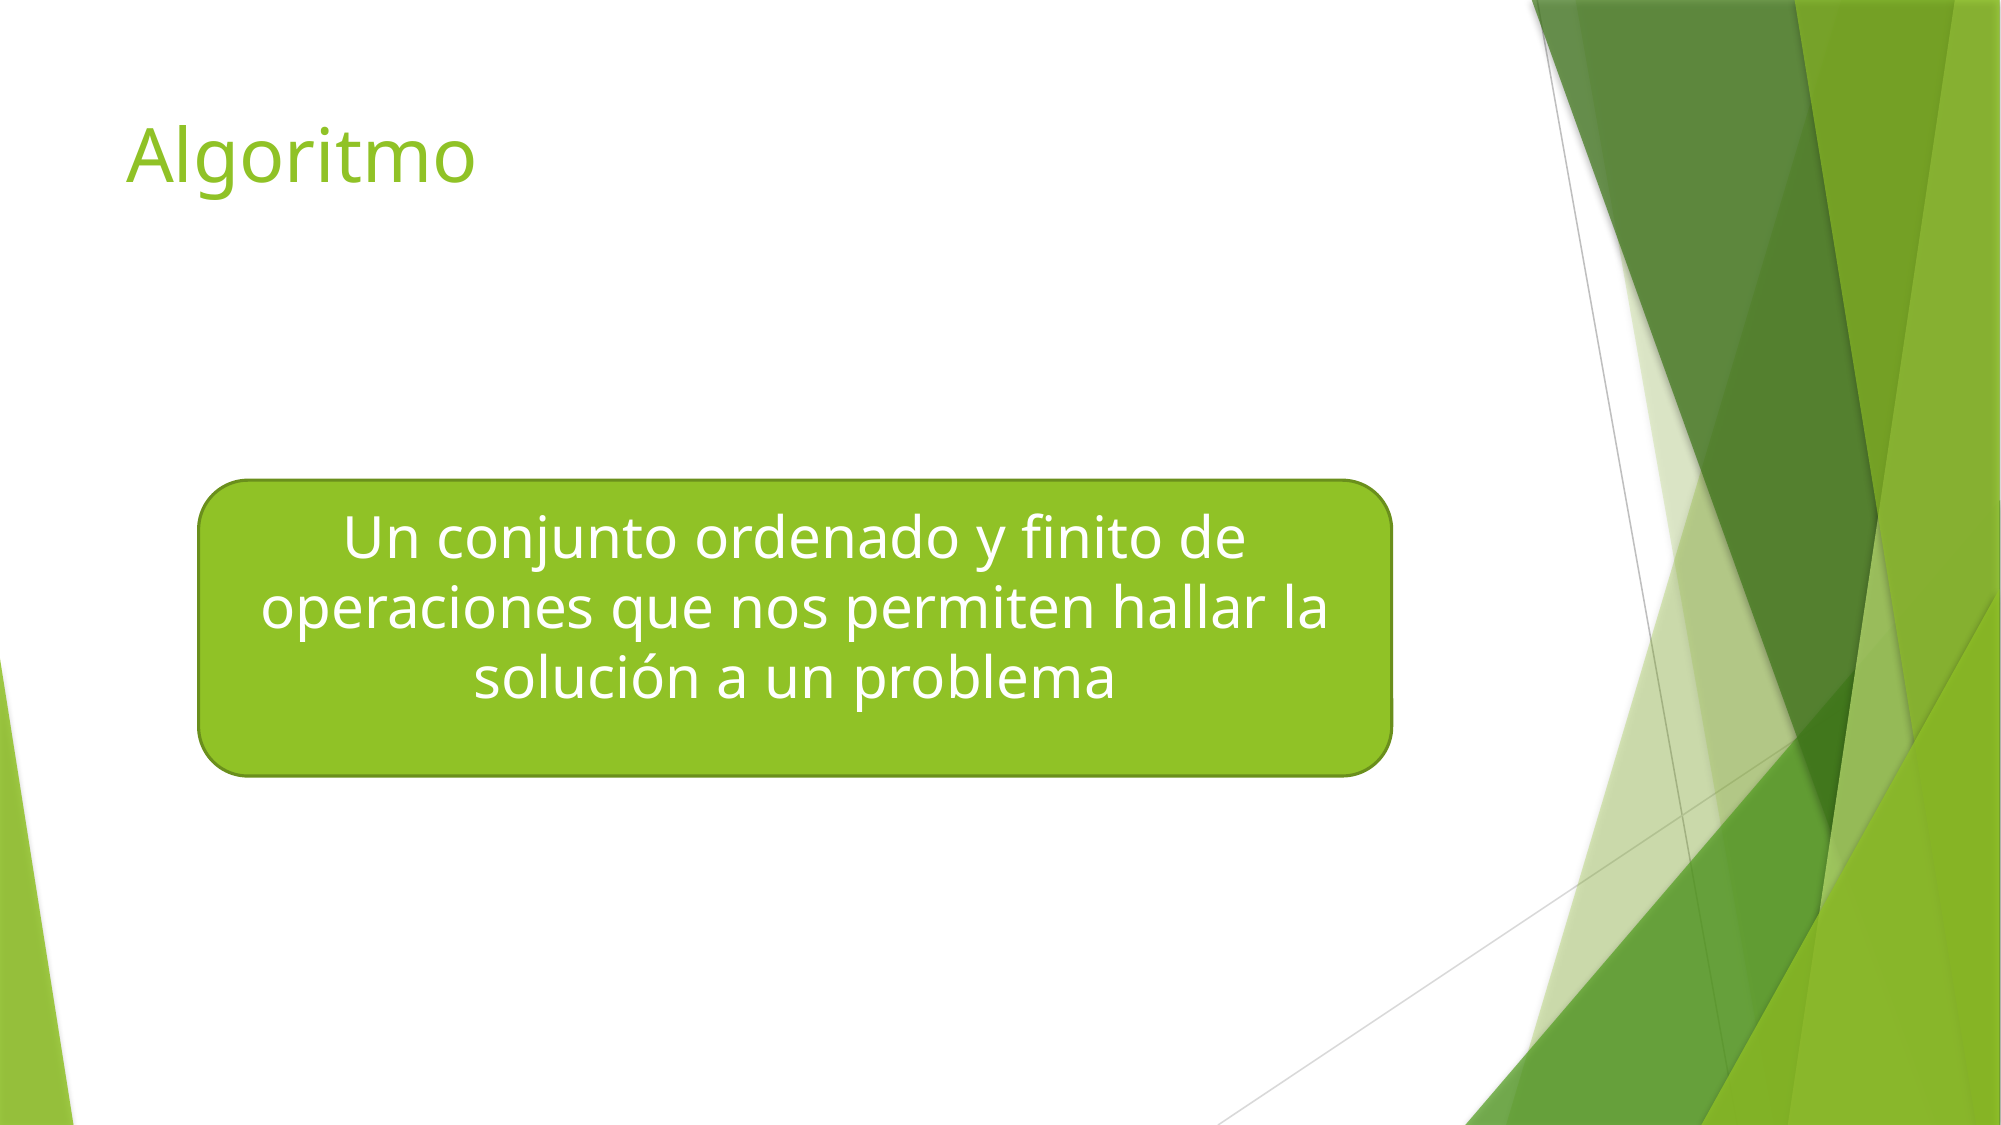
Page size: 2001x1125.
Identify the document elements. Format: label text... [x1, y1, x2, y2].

title Algoritmo [111, 99, 1522, 317]
text_box Un conjunto ordenado y finito de operaciones que nos permiten hallar la solución a un problema [197, 478, 1394, 778]
